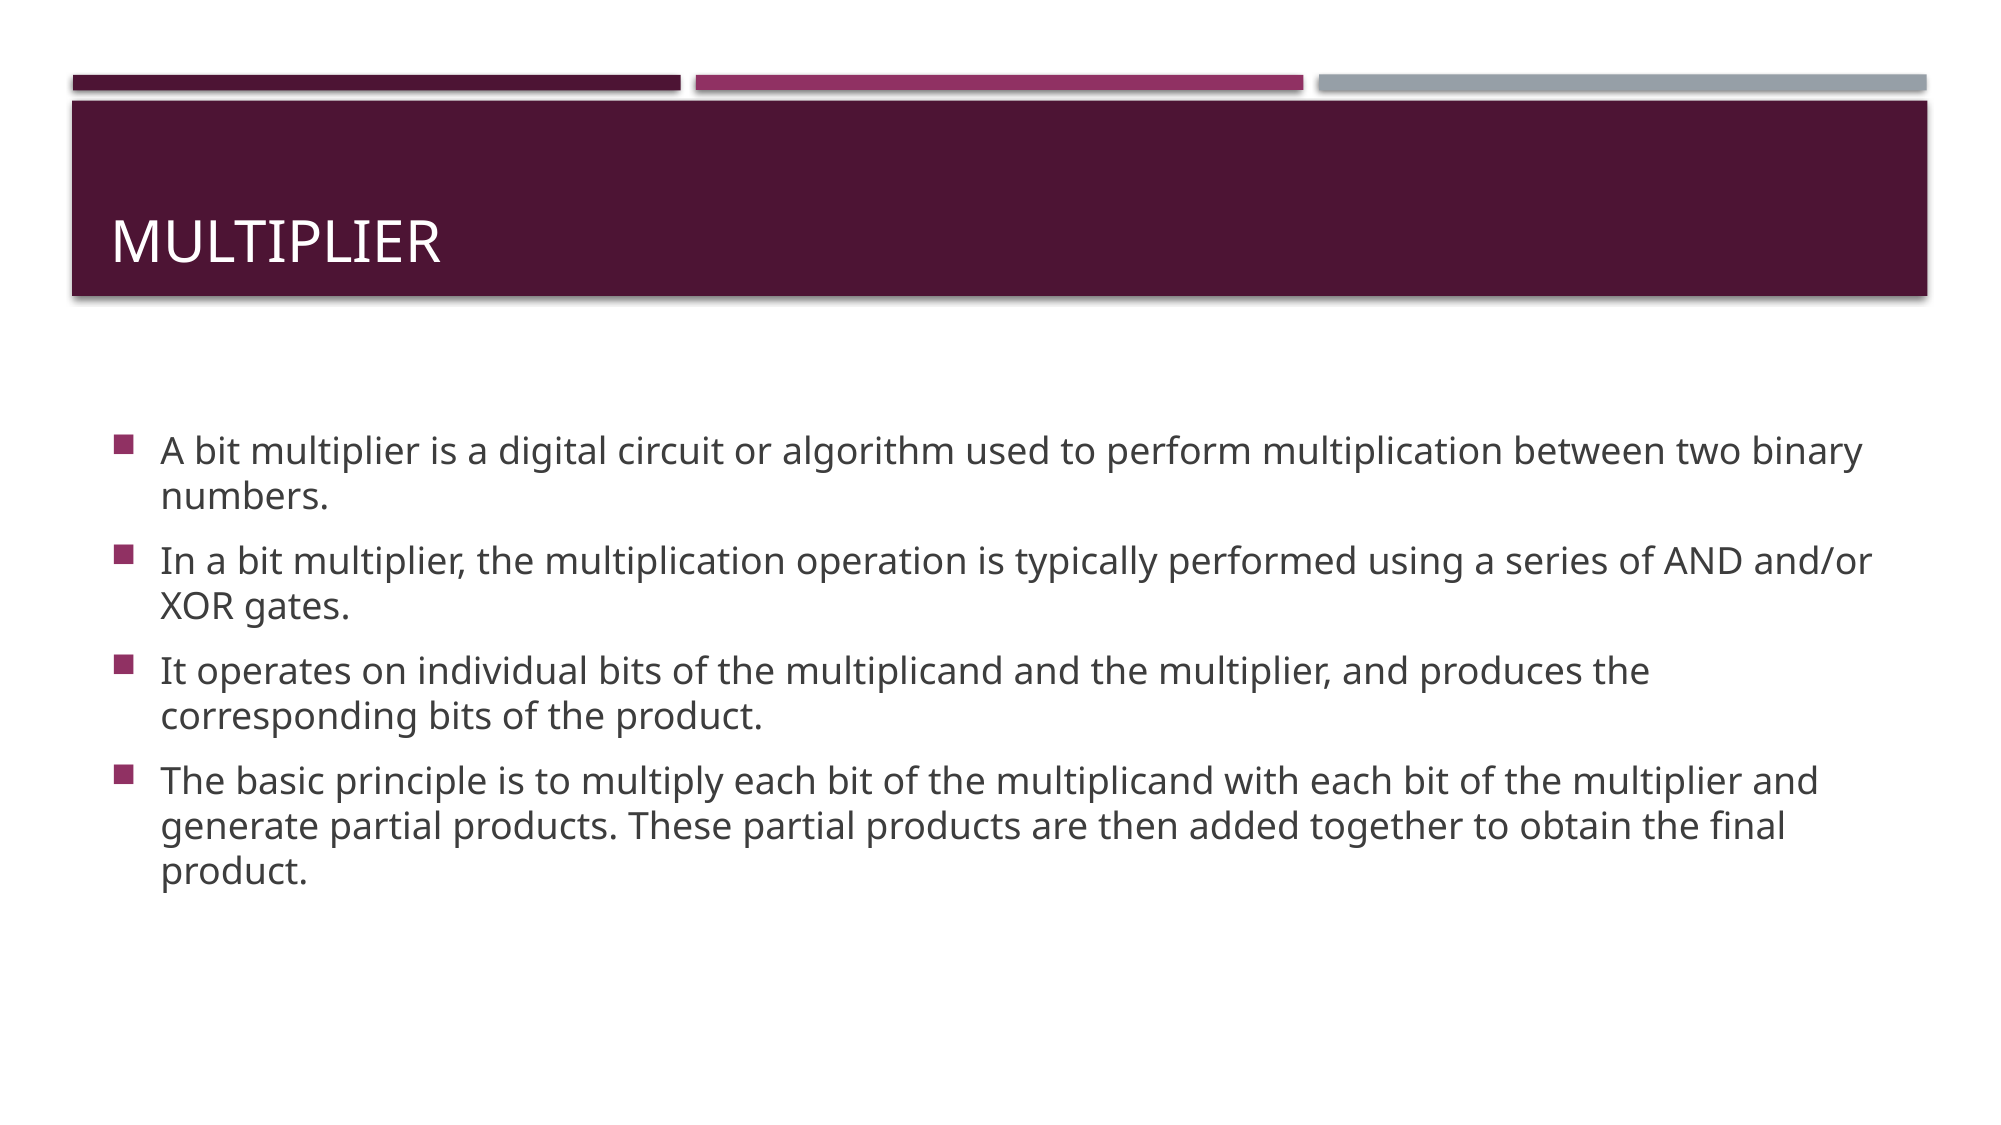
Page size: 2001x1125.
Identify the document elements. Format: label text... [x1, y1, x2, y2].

list A bit multiplier is a digital circuit or algorithm used to perform multiplication between two binary numbers. In a bit multiplier, the multiplication operation is typically performed using a series of AND and/or XOR gates. It operates on individual bits of the multiplicand and the multiplier, and produces the corresponding bits of the product. The basic principle is to multiply each bit of the multiplicand with each bit of the multiplier and generate partial products. These partial products are then added together to obtain the final product. [95, 357, 1905, 962]
title multiplier [95, 115, 1905, 282]
